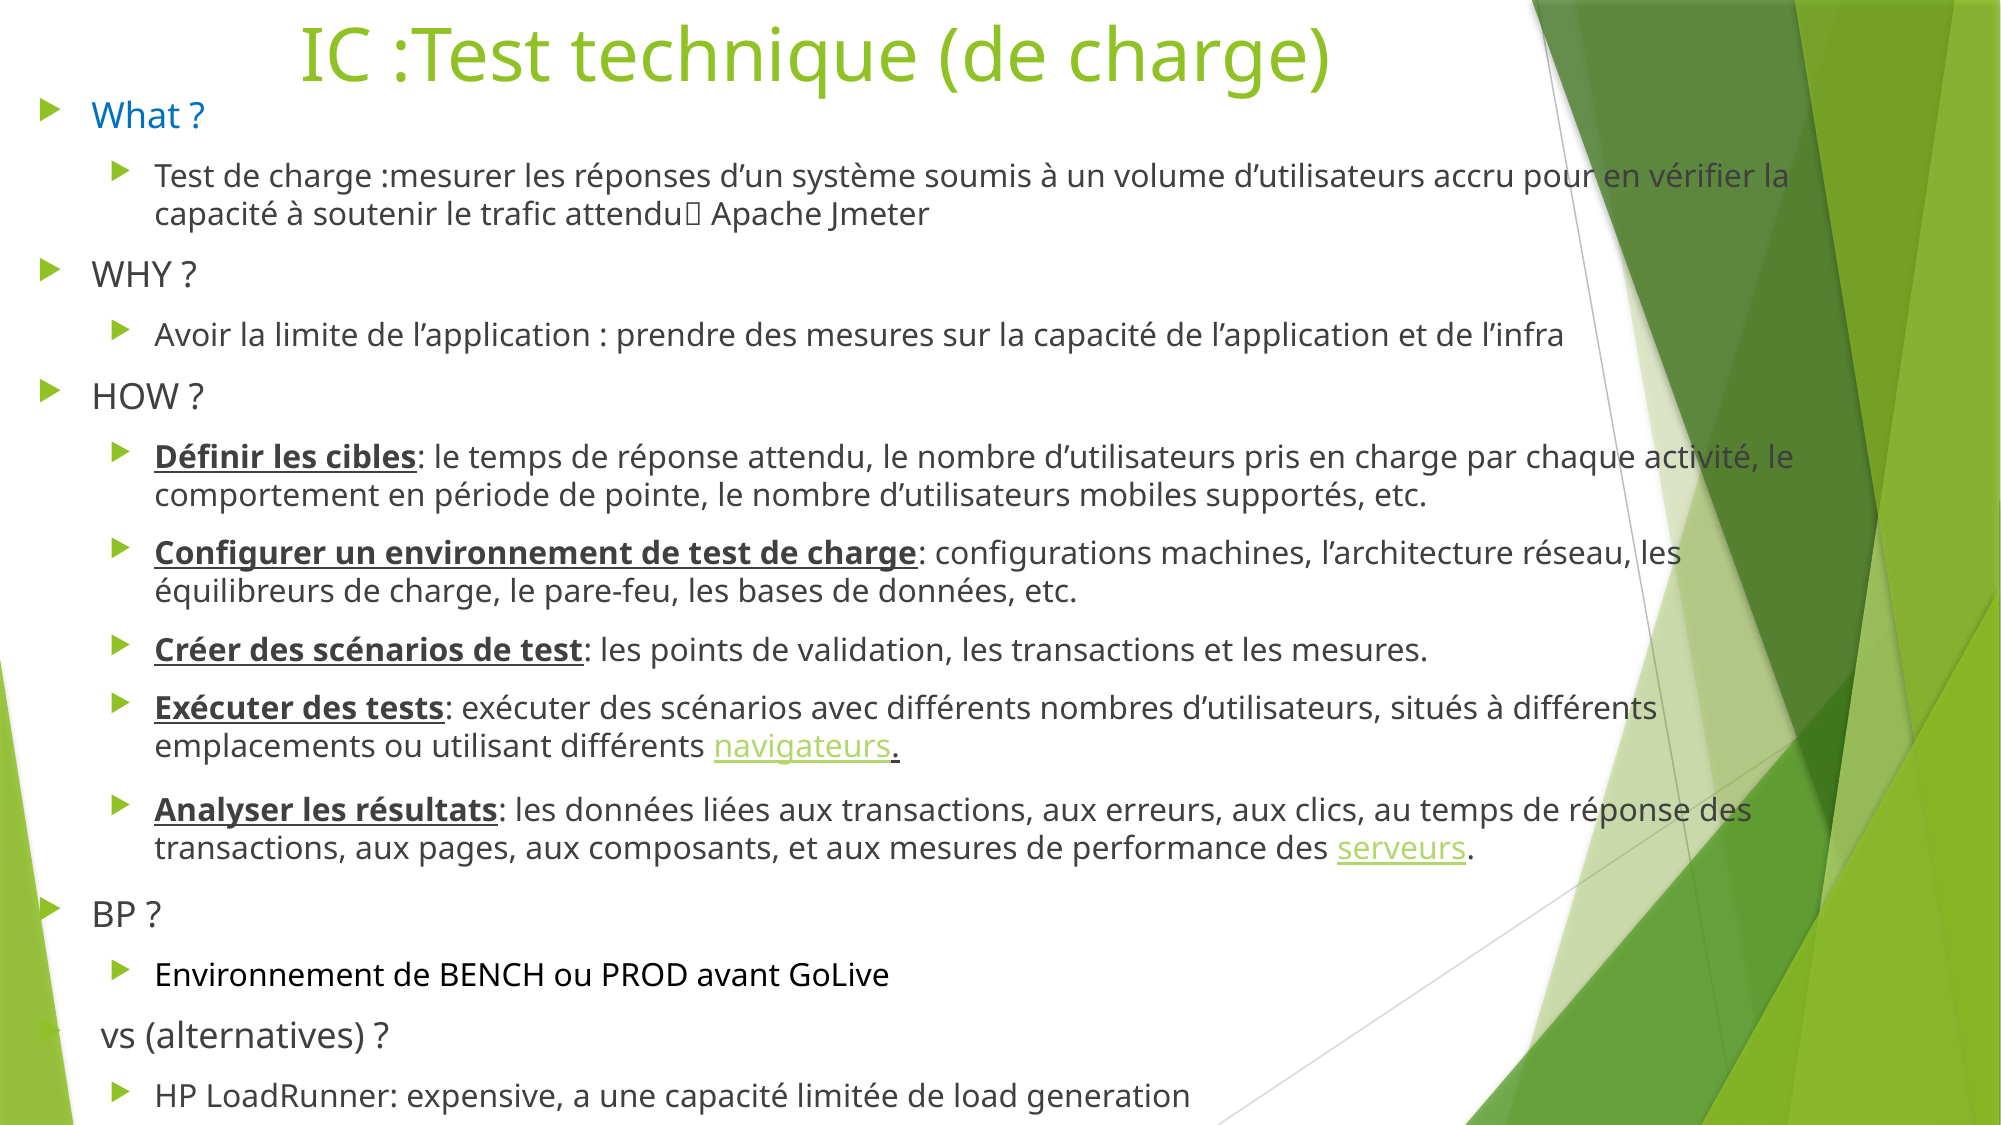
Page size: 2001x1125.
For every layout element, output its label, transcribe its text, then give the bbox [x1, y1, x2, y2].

list What ? Test de charge :mesurer les réponses d’un système soumis à un volume d’utilisateurs accru pour en vérifier la capacité à soutenir le trafic attendu Apache Jmeter WHY ? Avoir la limite de l’application : prendre des mesures sur la capacité de l’application et de l’infra HOW ? Définir les cibles: le temps de réponse attendu, le nombre d’utilisateurs pris en charge par chaque activité, le comportement en période de pointe, le nombre d’utilisateurs mobiles supportés, etc. Configurer un environnement de test de charge: configurations machines, l’architecture réseau, les équilibreurs de charge, le pare-feu, les bases de données, etc. Créer des scénarios de test: les points de validation, les transactions et les mesures. Exécuter des tests: exécuter des scénarios avec différents nombres d’utilisateurs, situés à différents emplacements ou utilisant différents navigateurs. Analyser les résultats: les données liées aux transactions, aux erreurs, aux clics, au temps de réponse des transactions, aux pages, aux composants, et aux mesures de performance des serveurs. BP ? Environnement de BENCH ou PROD avant GoLive vs (alternatives) ? HP LoadRunner: expensive, a une capacité limitée de load generation [22, 84, 1836, 1125]
title IC :Test technique (de charge) [111, 0, 1522, 84]
